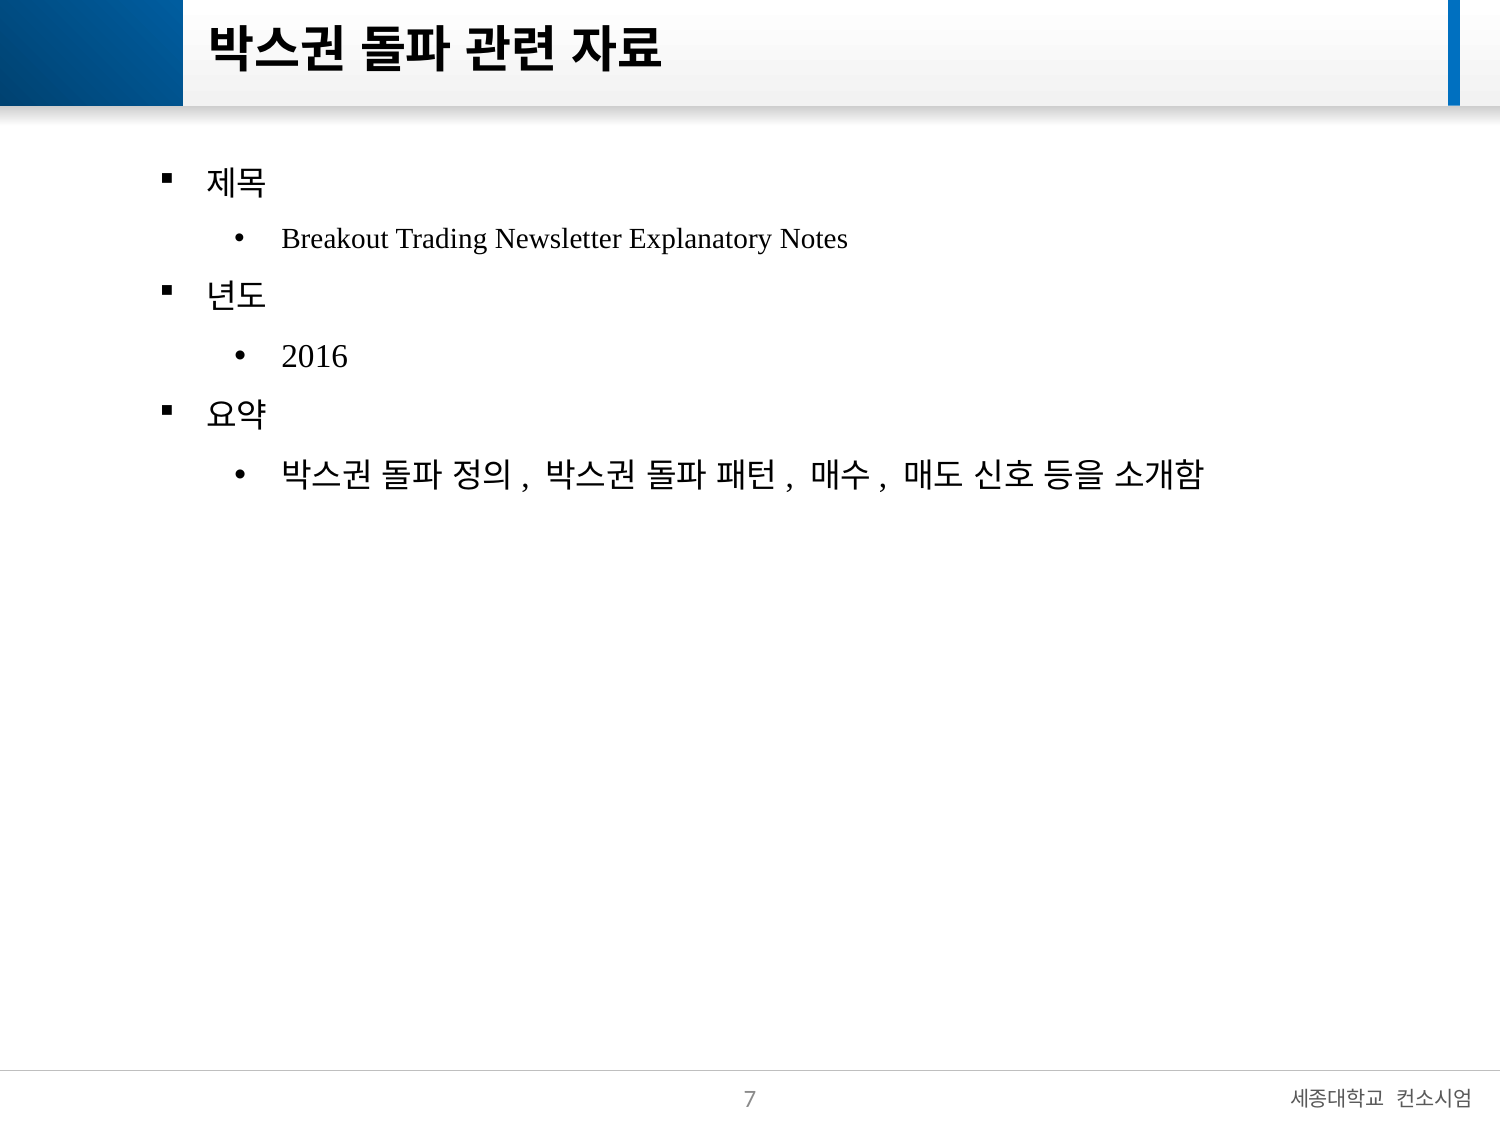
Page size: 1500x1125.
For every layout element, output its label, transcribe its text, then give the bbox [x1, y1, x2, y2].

text_box 제목 Breakout Trading Newsletter Explanatory Notes 년도 2016 요약 박스권 돌파 정의, 박스권 돌파 패턴, 매수, 매도 신호 등을 소개함 [144, 135, 1461, 659]
title 박스권 돌파 관련 자료 [193, 10, 1436, 91]
